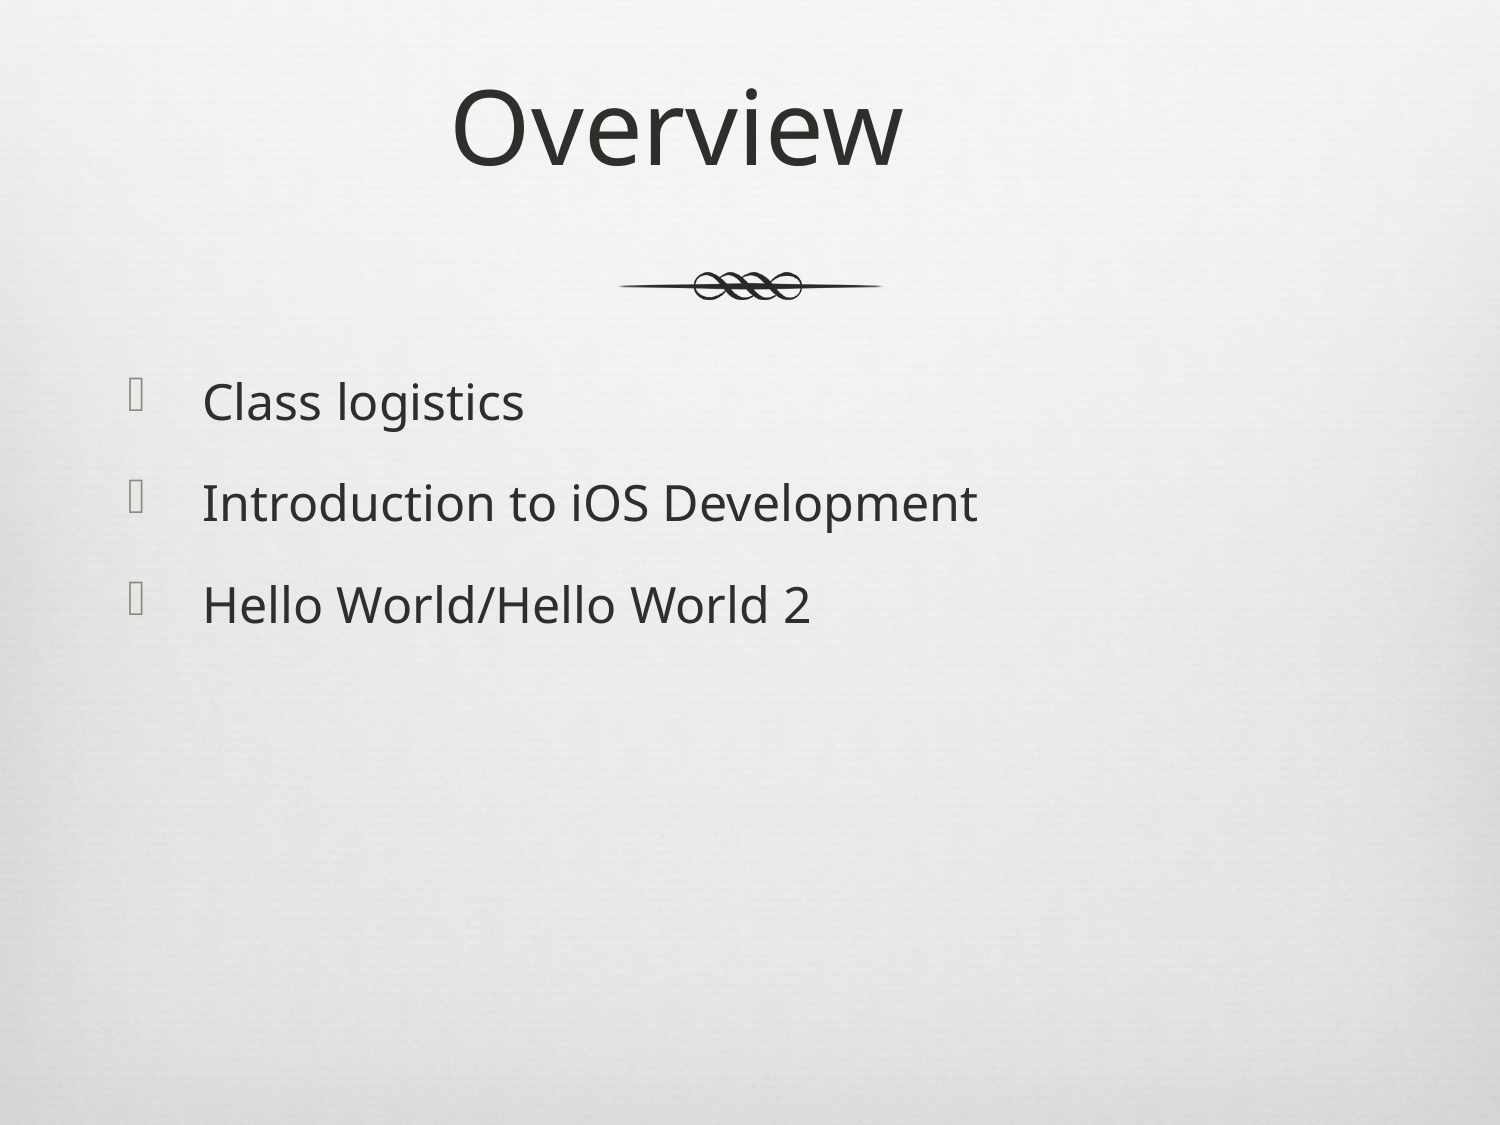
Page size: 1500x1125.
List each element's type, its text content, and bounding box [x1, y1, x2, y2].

list Class logistics Introduction to iOS Development Hello World/Hello World 2 [112, 362, 1388, 963]
picture [615, 272, 885, 300]
title Overview [112, 11, 1388, 236]
